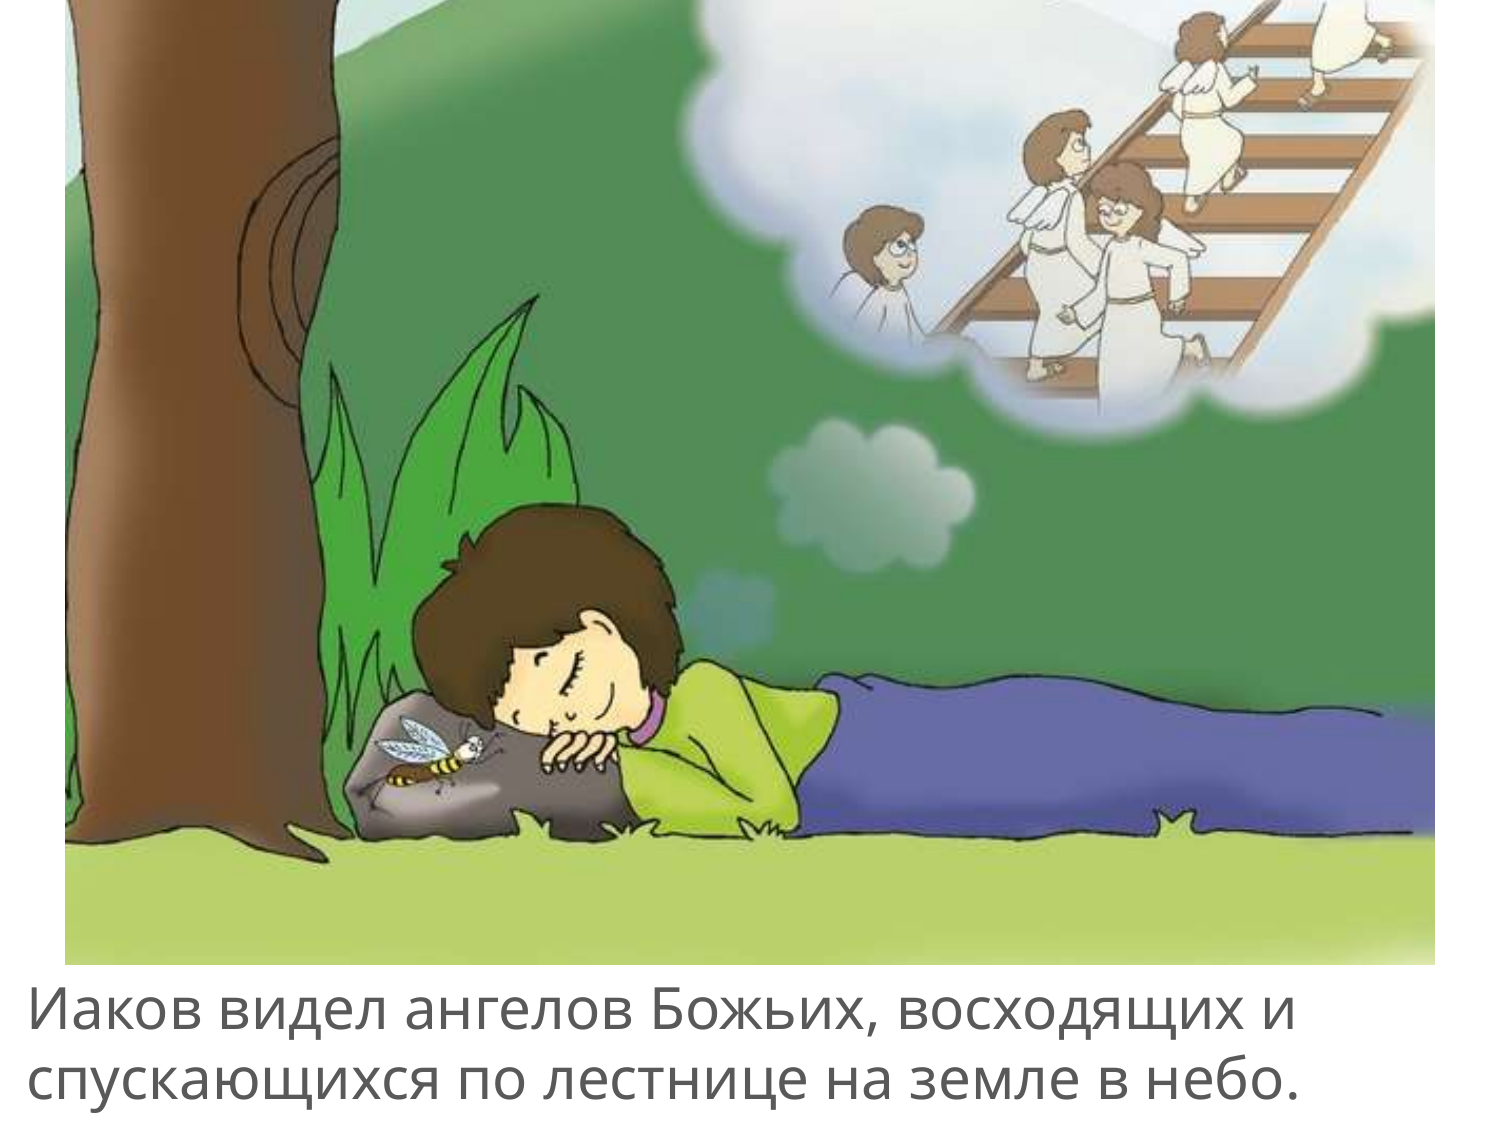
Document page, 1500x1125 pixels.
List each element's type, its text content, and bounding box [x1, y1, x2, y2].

picture [64, 0, 1436, 965]
text_box Иаков видел ангелов Божьих, восходящих и спускающихся по лестнице на земле в небо. [11, 964, 1498, 1119]
